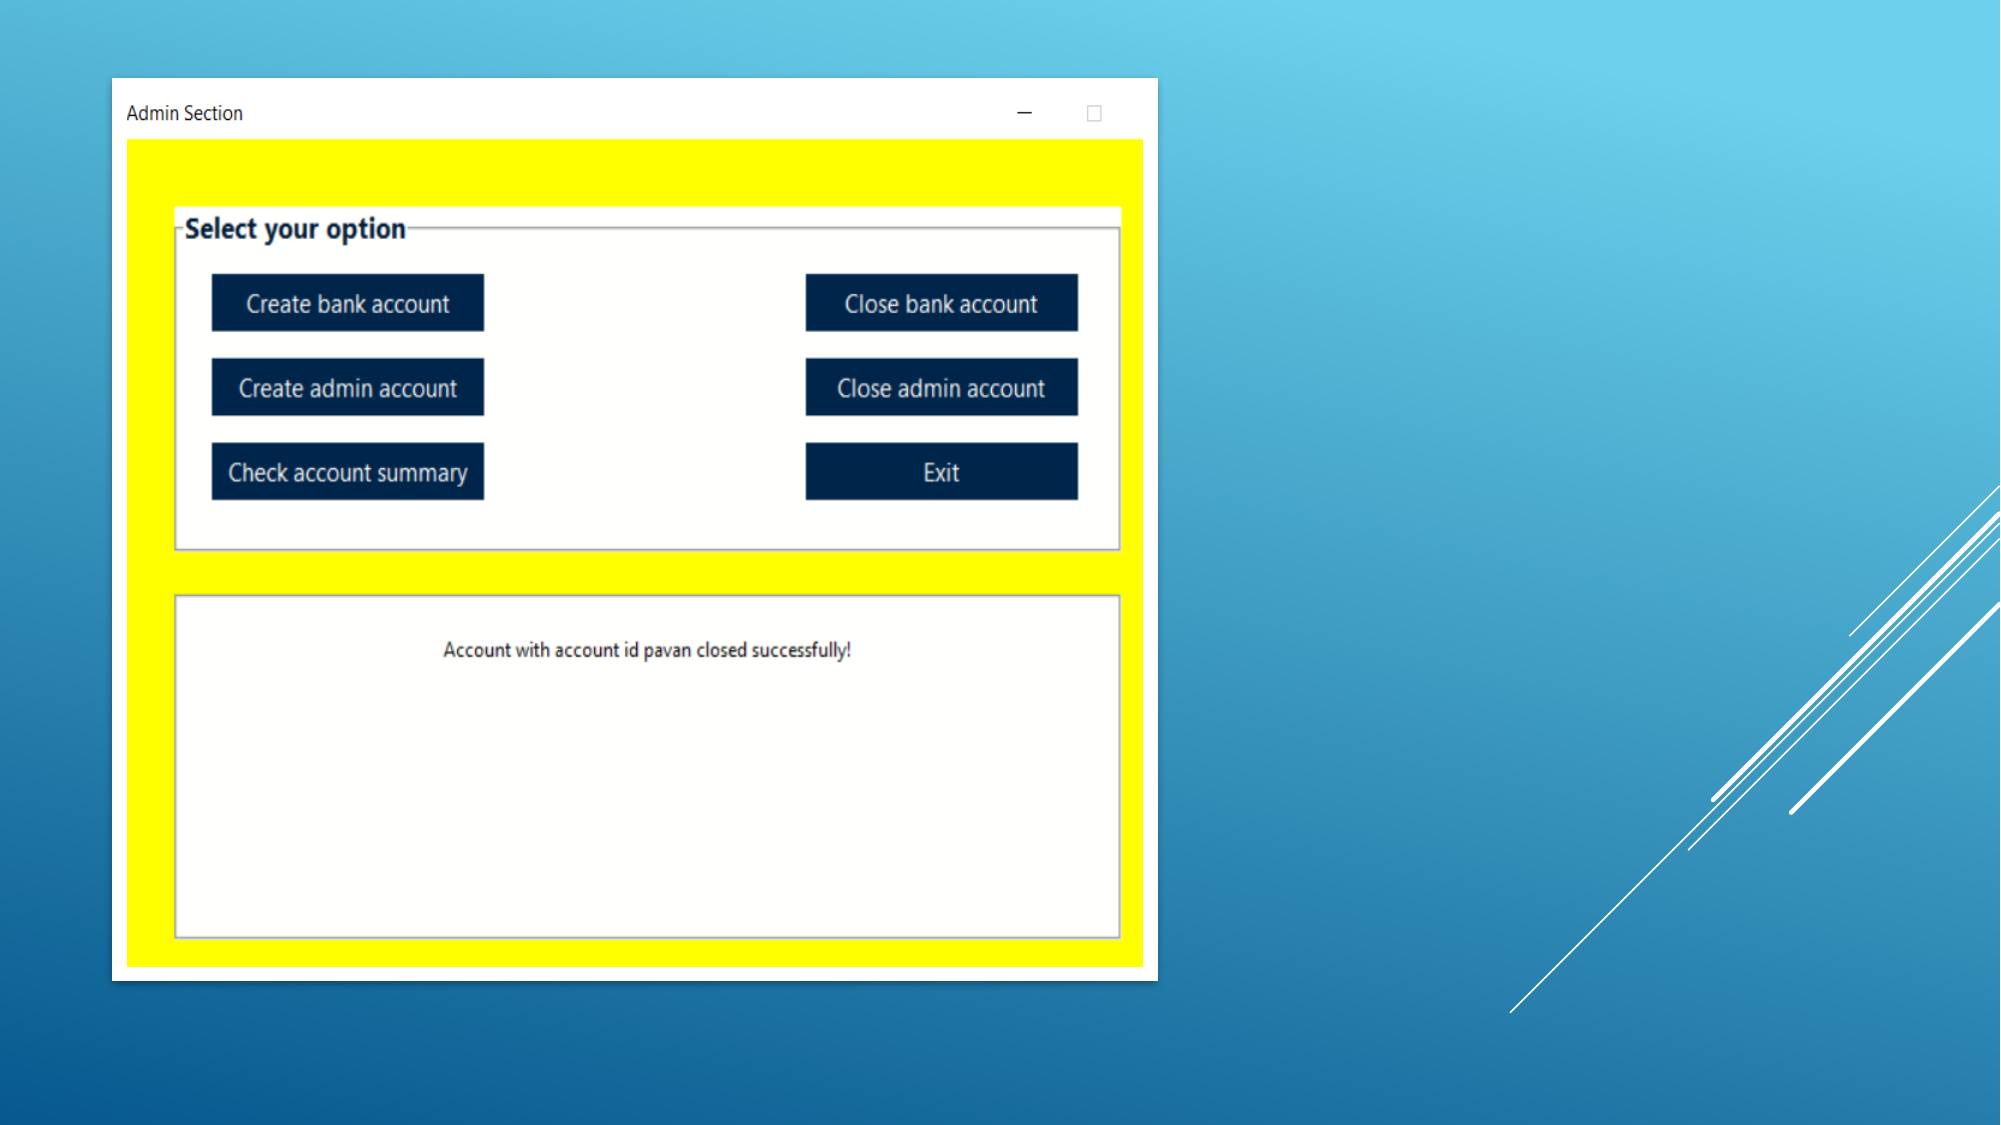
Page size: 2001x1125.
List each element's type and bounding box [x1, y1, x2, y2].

picture [126, 92, 1144, 967]
